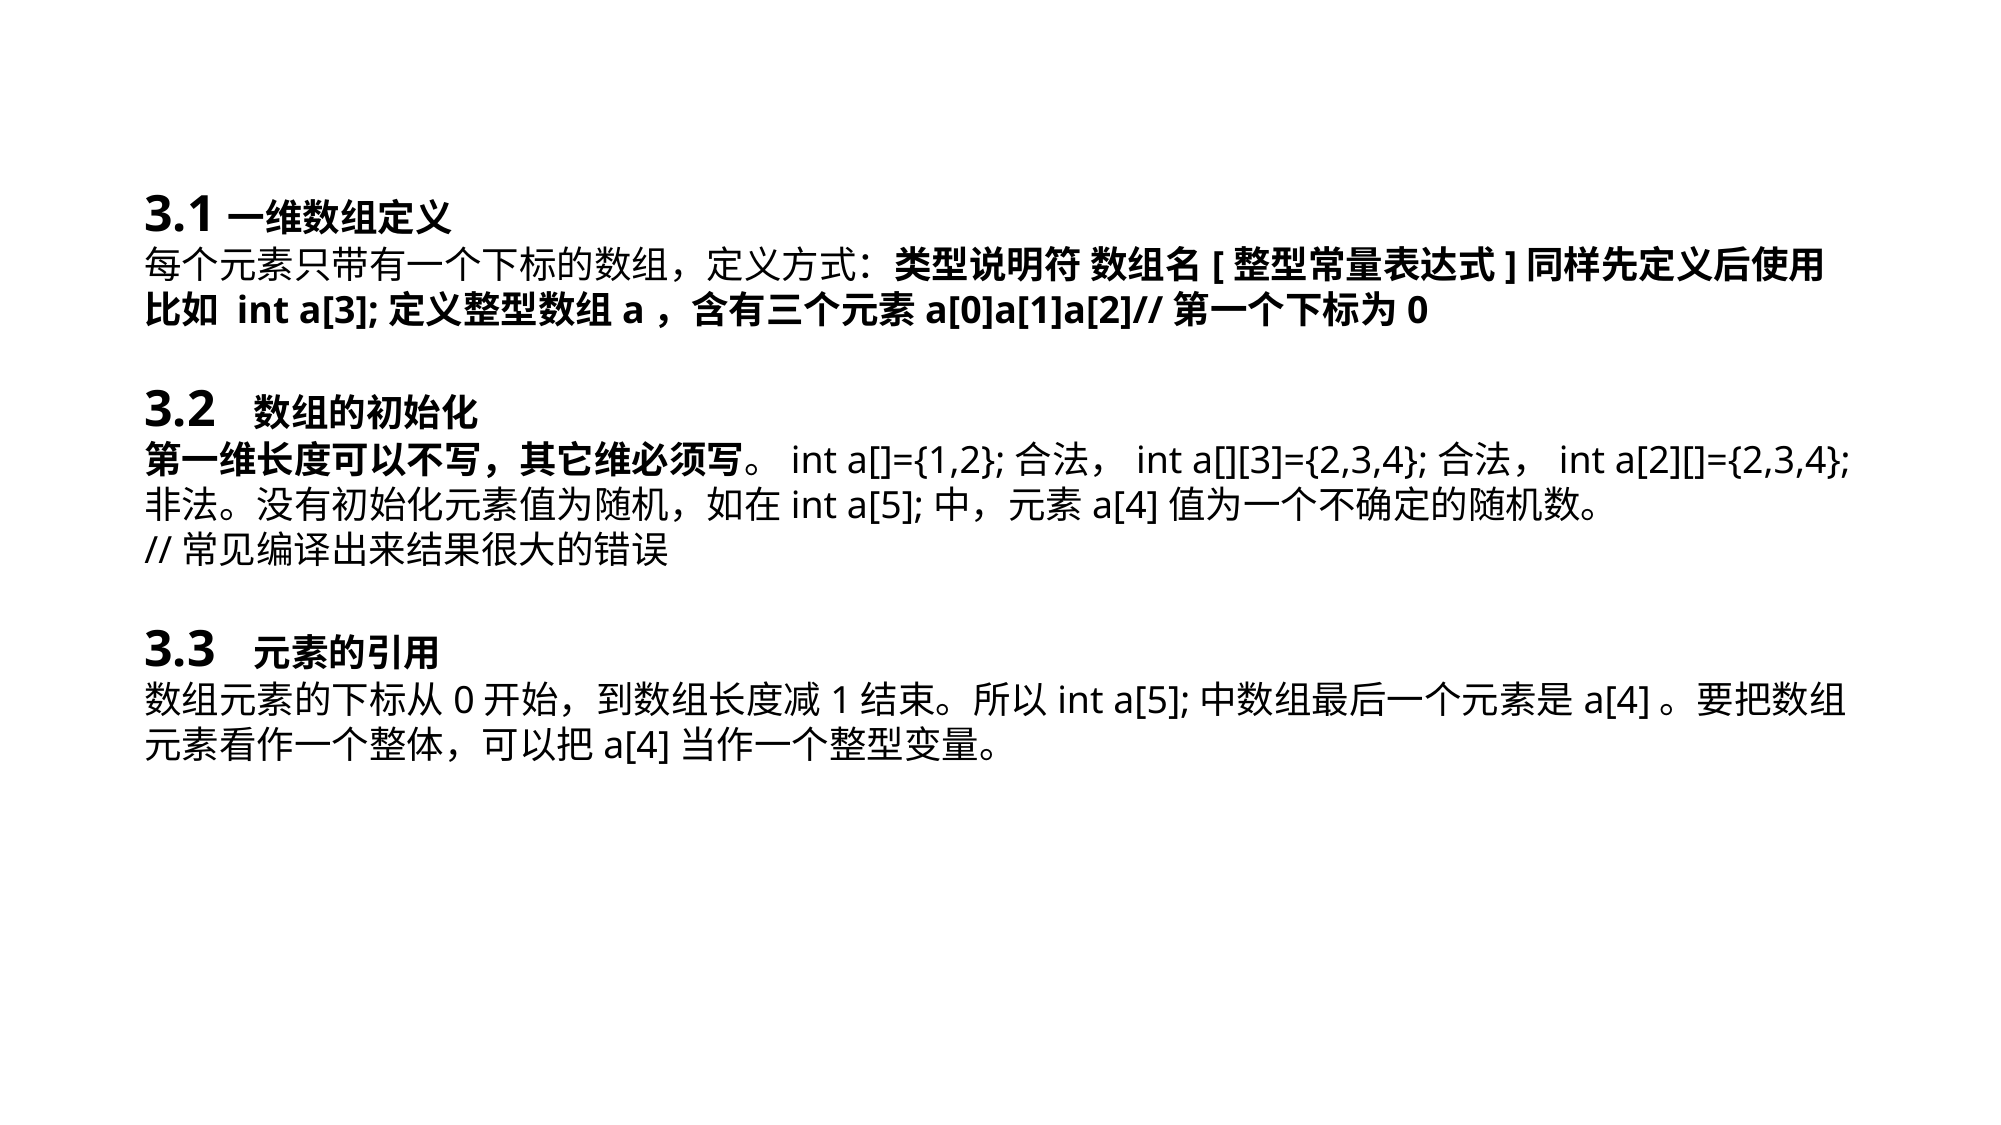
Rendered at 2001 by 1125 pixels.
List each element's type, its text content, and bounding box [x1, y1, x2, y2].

text_box 3.1一维数组定义 每个元素只带有一个下标的数组，定义方式：类型说明符 数组名[整型常量表达式]同样先定义后使用 比如 int a[3];定义整型数组a，含有三个元素a[0]a[1]a[2]//第一个下标为0 3.2 数组的初始化 第一维长度可以不写，其它维必须写。int a[]={1,2};合法，int a[][3]={2,3,4};合法，int a[2][]={2,3,4};非法。没有初始化元素值为随机，如在int a[5];中，元素a[4]值为一个不确定的随机数。 //常见编译出来结果很大的错误 3.3 元素的引用 数组元素的下标从0开始，到数组长度减1结束。所以int a[5];中数组最后一个元素是a[4]。要把数组元素看作一个整体，可以把a[4]当作一个整型变量。 [129, 174, 1871, 819]
